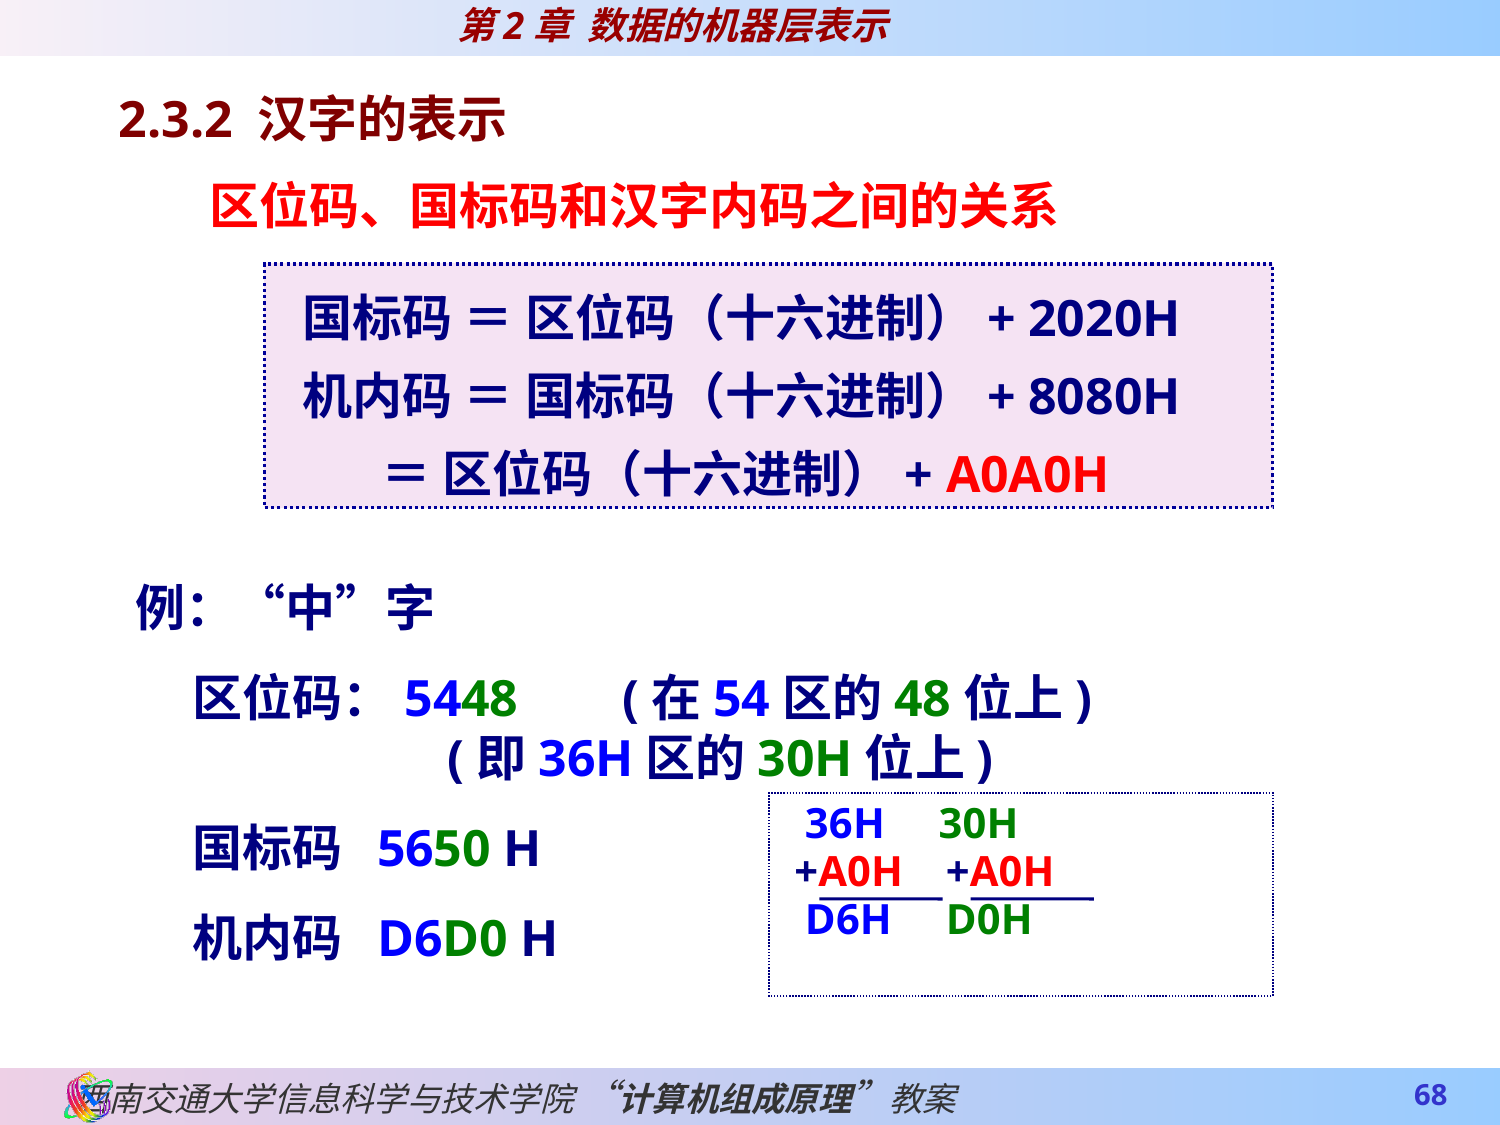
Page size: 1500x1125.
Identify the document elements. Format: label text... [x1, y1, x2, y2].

text_box 例：“中”字 区位码：5448 (在54区的48位上) (即36H区的30H位上) 国标码 5650 H 机内码 D6D0 H [120, 539, 1257, 975]
text_box 国标码 ＝ 区位码（十六进制）+ 2020H 机内码 ＝ 国标码（十六进制）+ 8080H ＝ 区位码（十六进制）+ A0A0H [264, 263, 1273, 508]
text_box 区位码、国标码和汉字内码之间的关系 [137, 167, 1309, 242]
picture [62, 1068, 114, 1124]
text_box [768, 792, 1274, 997]
text_box 2.3.2 汉字的表示 [104, 79, 1273, 155]
